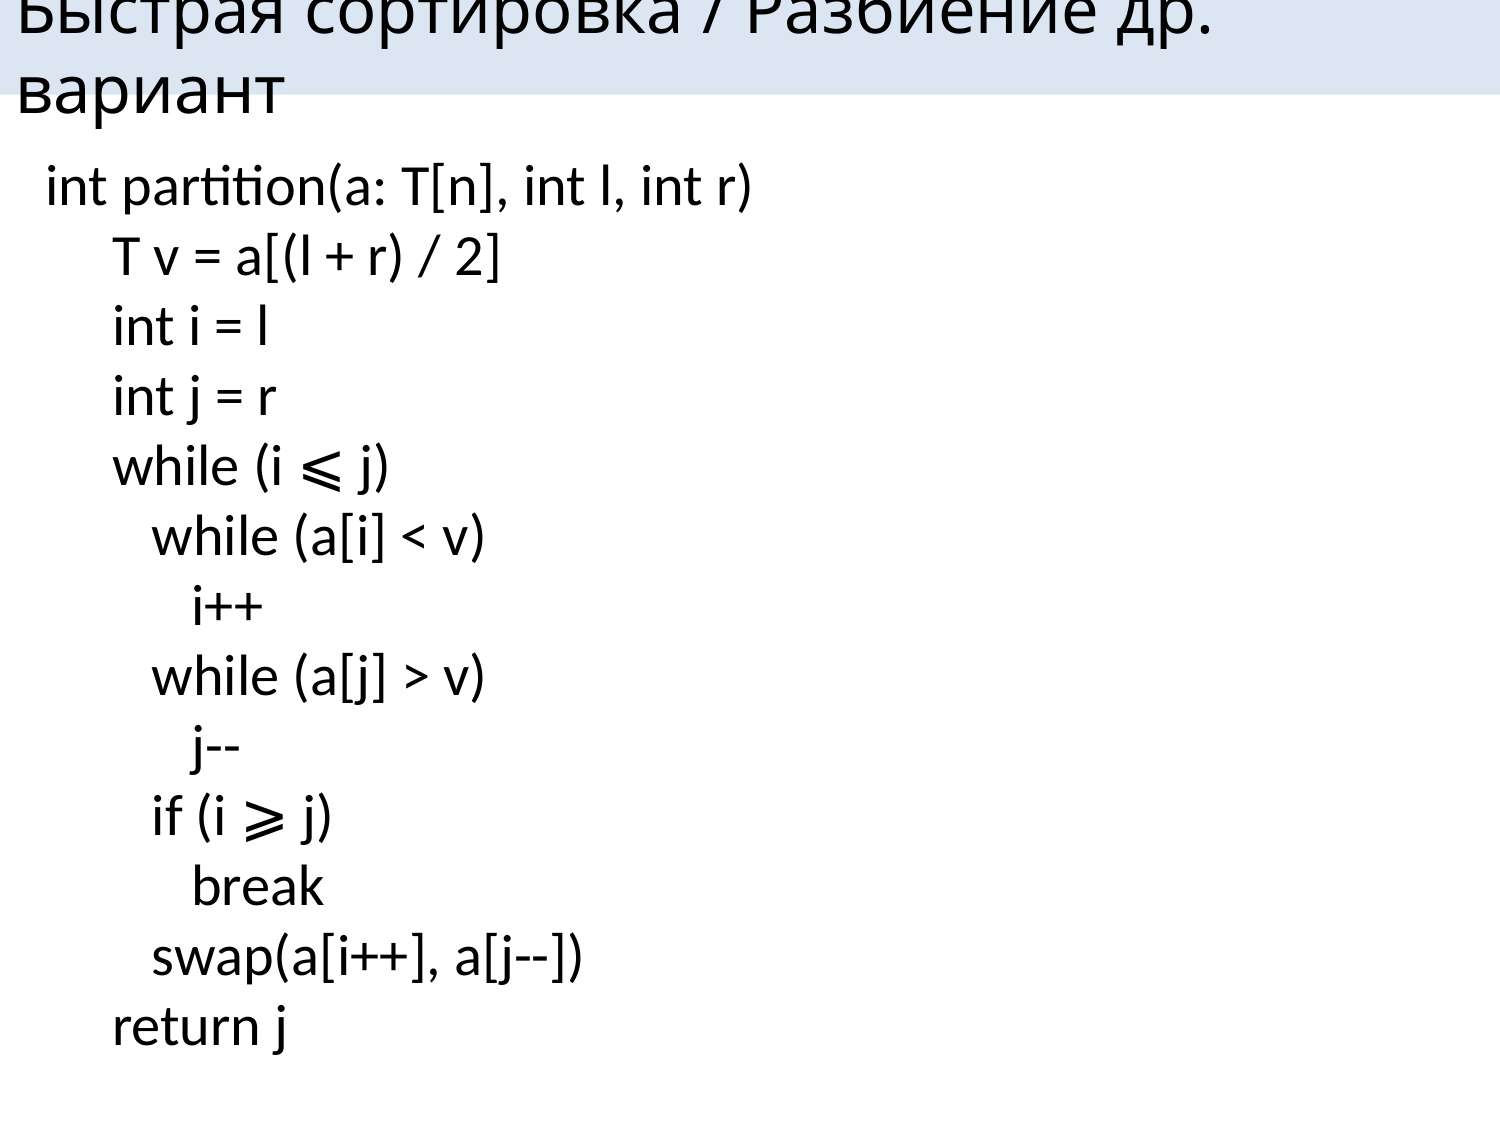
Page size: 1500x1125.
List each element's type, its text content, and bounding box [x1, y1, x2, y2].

text_box int partition(a: T[n], int l, int r) T v = a[(l + r) / 2] int i = l int j = r while (i ⩽ j) while (a[i] < v) i++ while (a[j] > v) j-- if (i ⩾ j) break swap(a[i++], a[j--]) return j [31, 139, 1138, 1065]
title Быстрая сортировка / Разбиение др. вариант [0, 0, 1500, 95]
